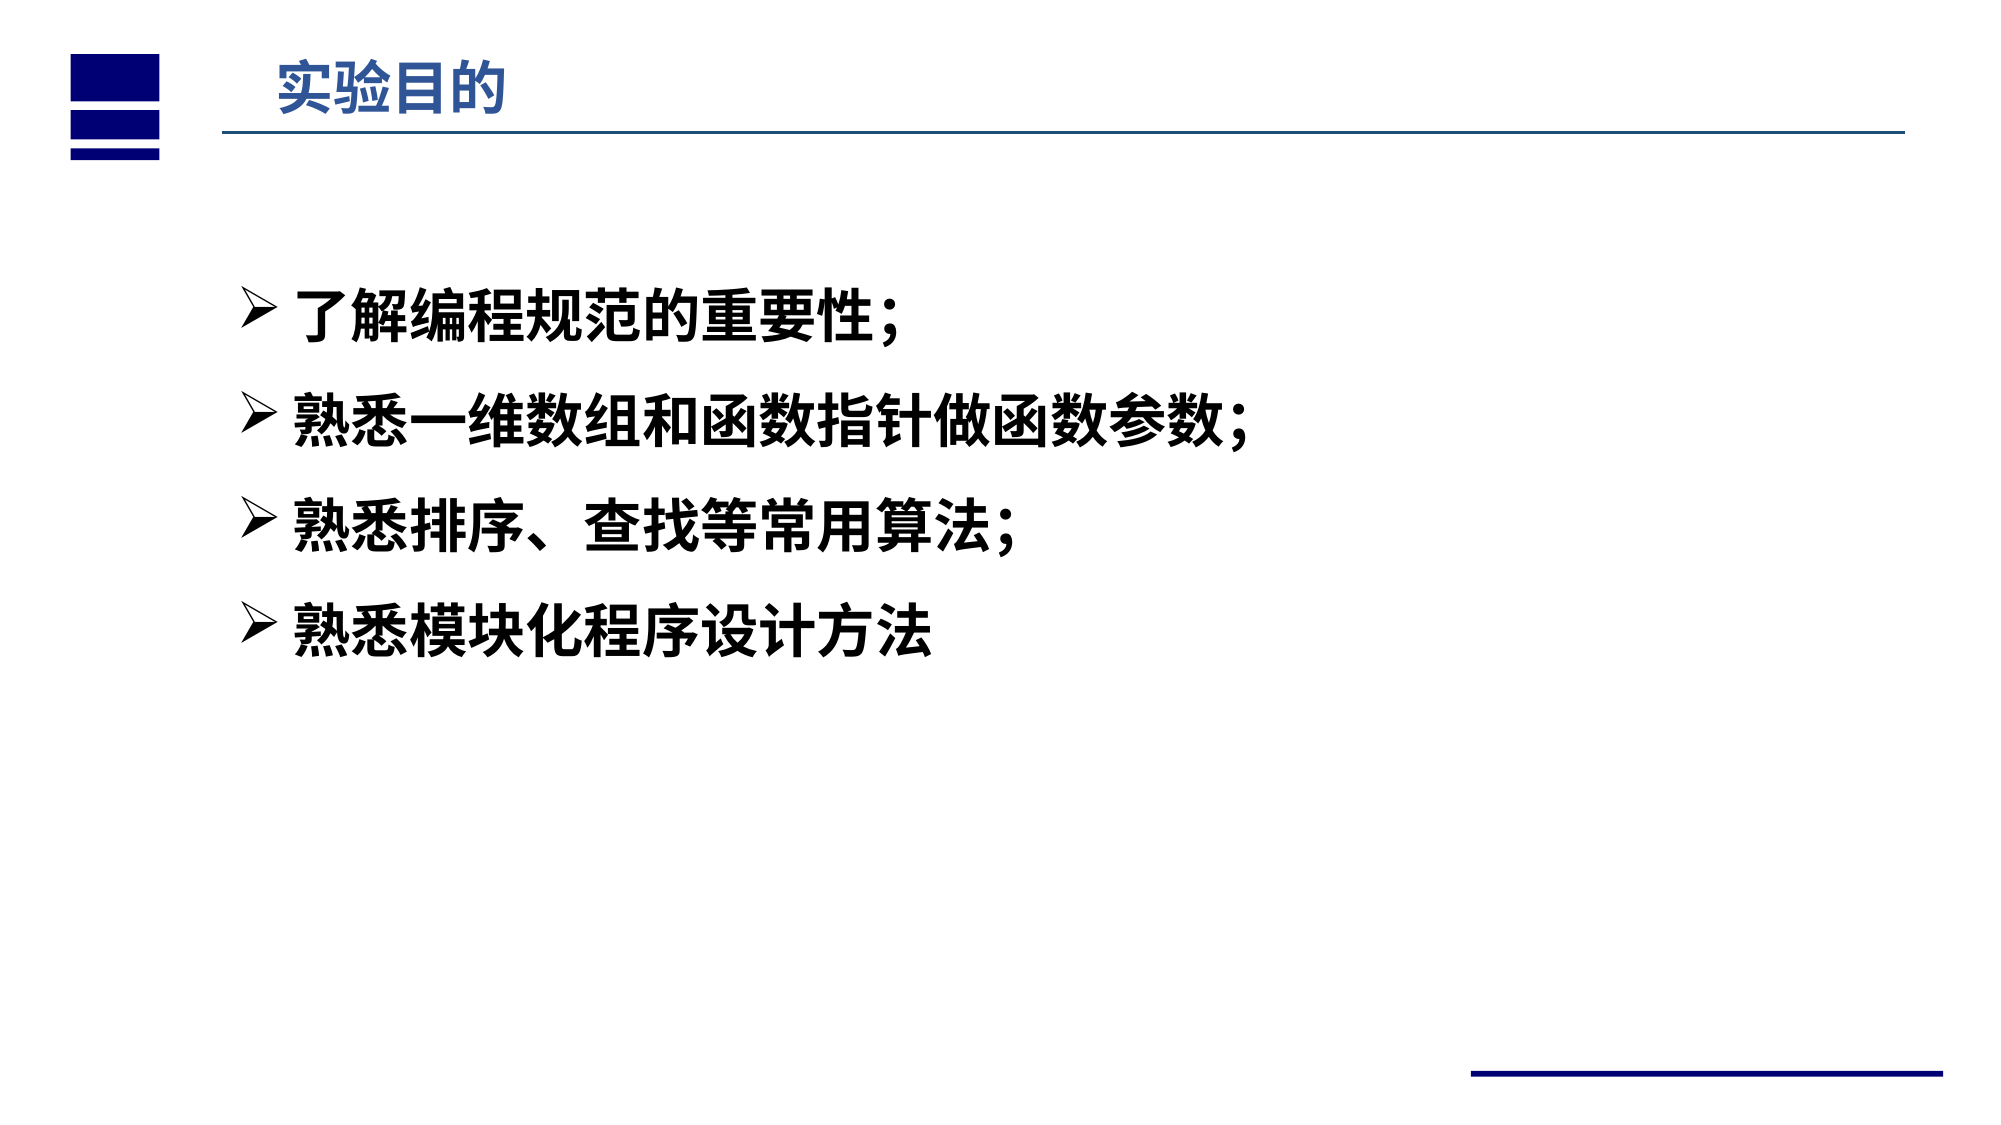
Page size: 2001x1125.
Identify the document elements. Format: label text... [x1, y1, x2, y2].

text_box 实验目的 [260, 43, 717, 129]
text_box 了解编程规范的重要性； 熟悉一维数组和函数指针做函数参数； 熟悉排序、查找等常用算法； 熟悉模块化程序设计方法 [221, 237, 1806, 672]
